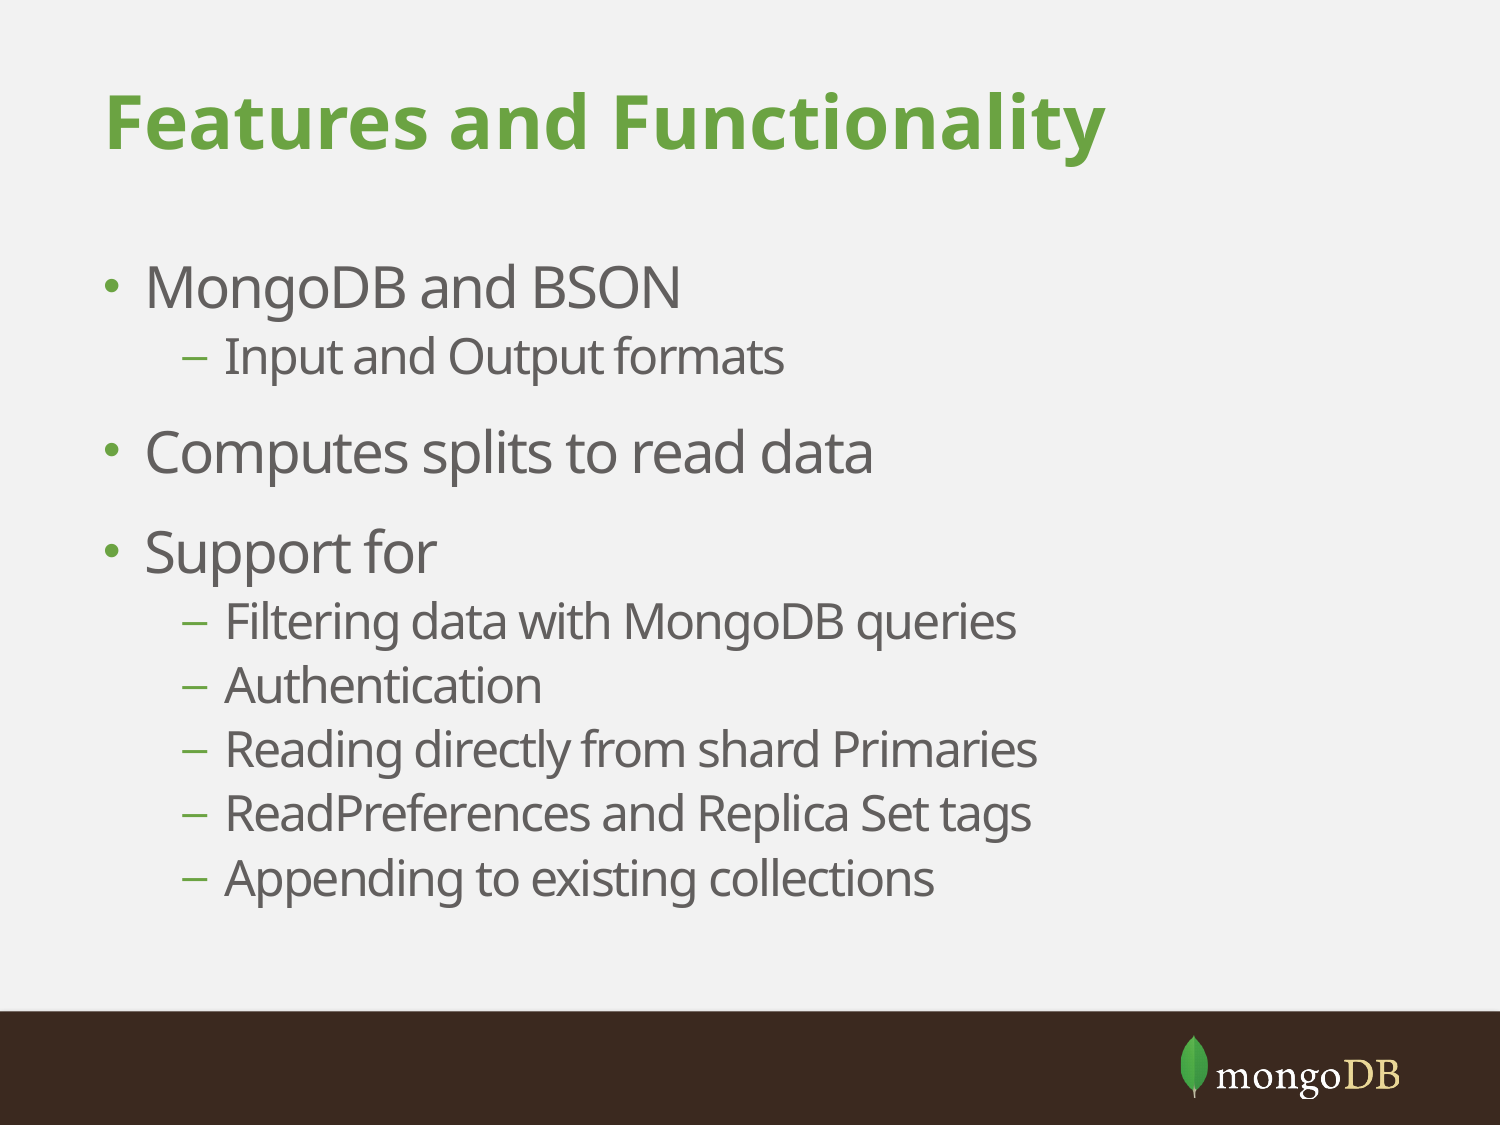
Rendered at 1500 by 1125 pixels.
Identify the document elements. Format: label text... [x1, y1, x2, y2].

title Features and Functionality [103, 55, 1399, 195]
list MongoDB and BSON Input and Output formats Computes splits to read data Support for Filtering data with MongoDB queries Authentication Reading directly from shard Primaries ReadPreferences and Replica Set tags Appending to existing collections [103, 246, 1399, 964]
